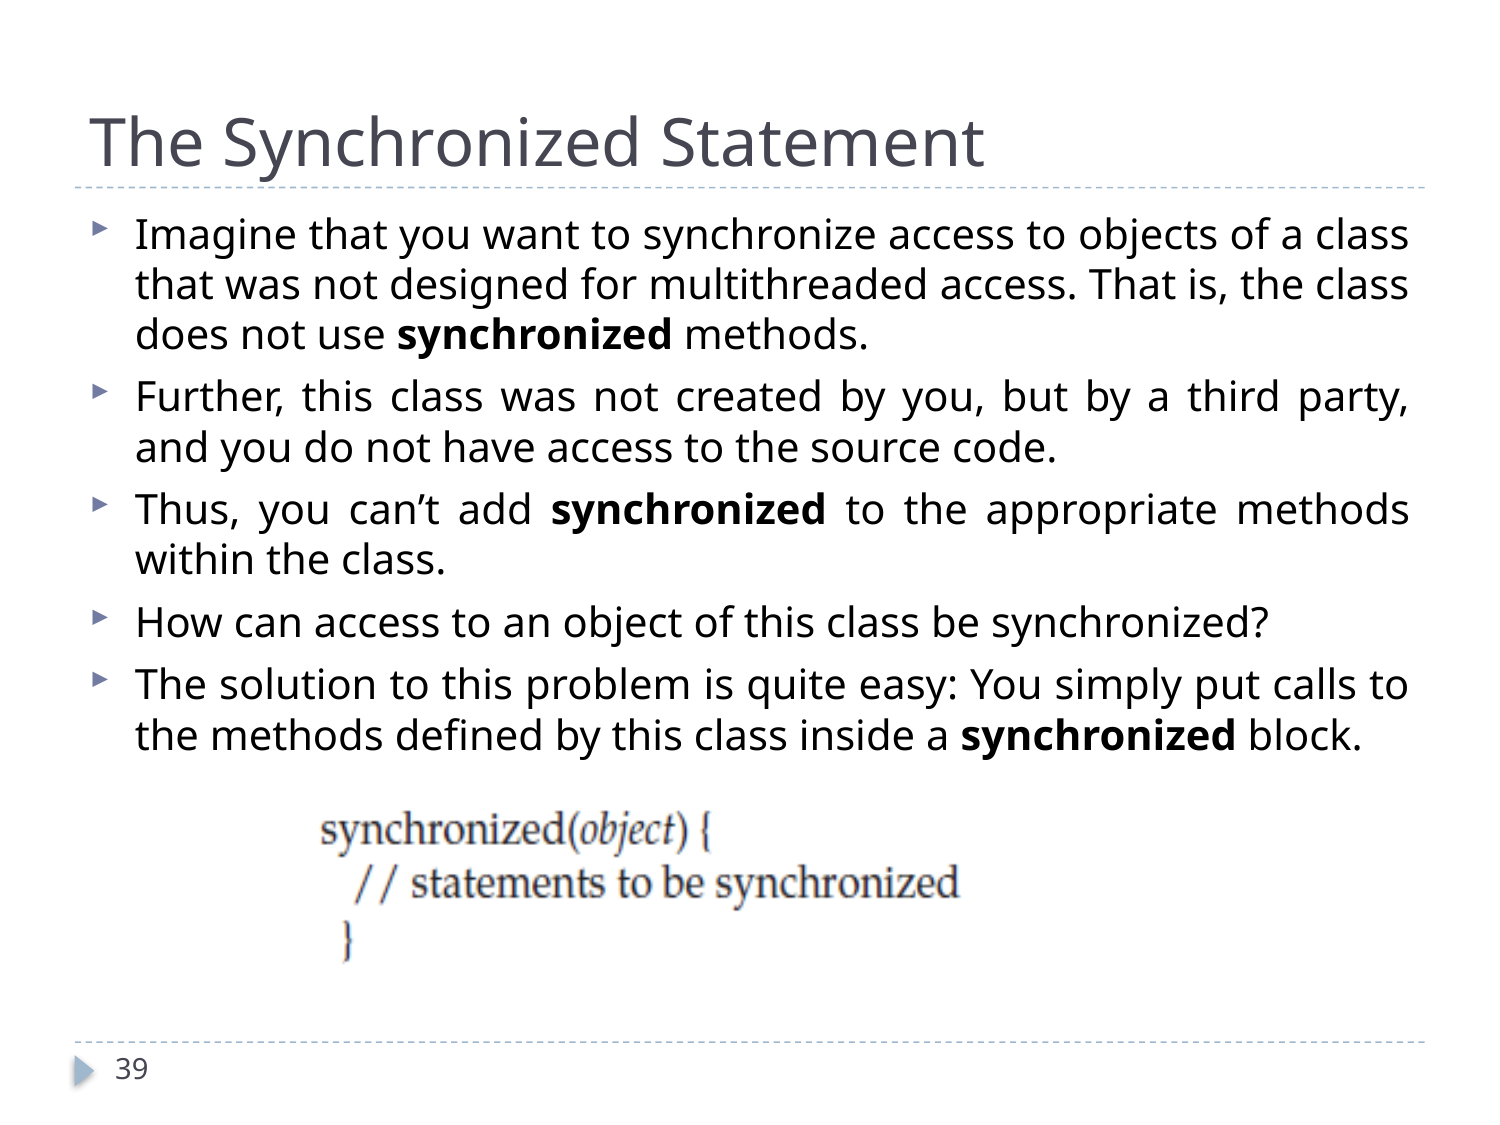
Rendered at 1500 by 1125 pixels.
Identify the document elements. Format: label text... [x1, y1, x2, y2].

picture [299, 799, 982, 978]
slide_number 39 [100, 1042, 426, 1103]
list Imagine that you want to synchronize access to objects of a class that was not designed for multithreaded access. That is, the class does not use synchronized methods. Further, this class was not created by you, but by a third party, and you do not have access to the source code. Thus, you can’t add synchronized to the appropriate methods within the class. How can access to an object of this class be synchronized? The solution to this problem is quite easy: You simply put calls to the methods defined by this class inside a synchronized block. [75, 200, 1425, 1010]
title The Synchronized Statement [75, 24, 1425, 188]
